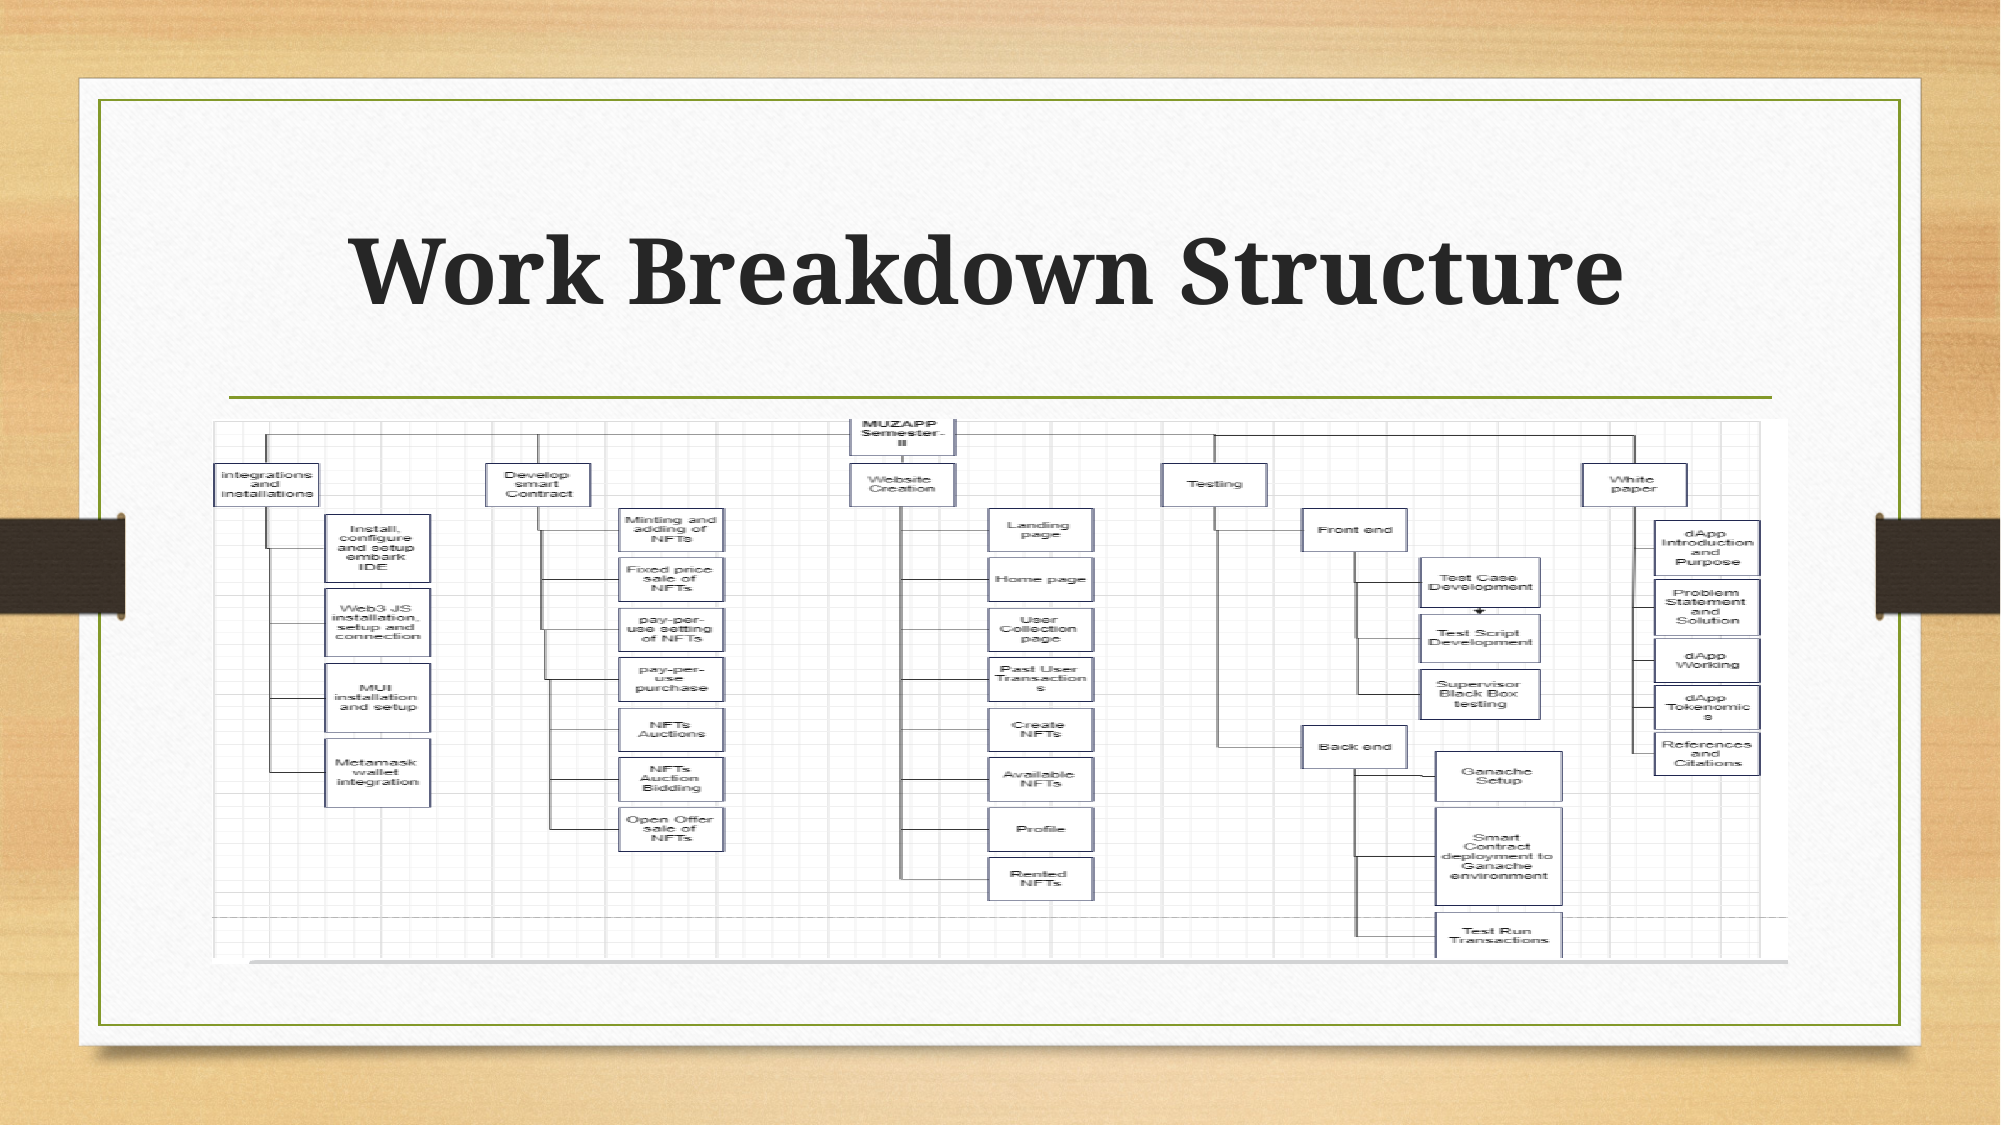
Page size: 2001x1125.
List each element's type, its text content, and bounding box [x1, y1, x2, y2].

title Work Breakdown Structure [212, 161, 1788, 375]
picture [0, 0, 2001, 1125]
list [212, 419, 1788, 964]
